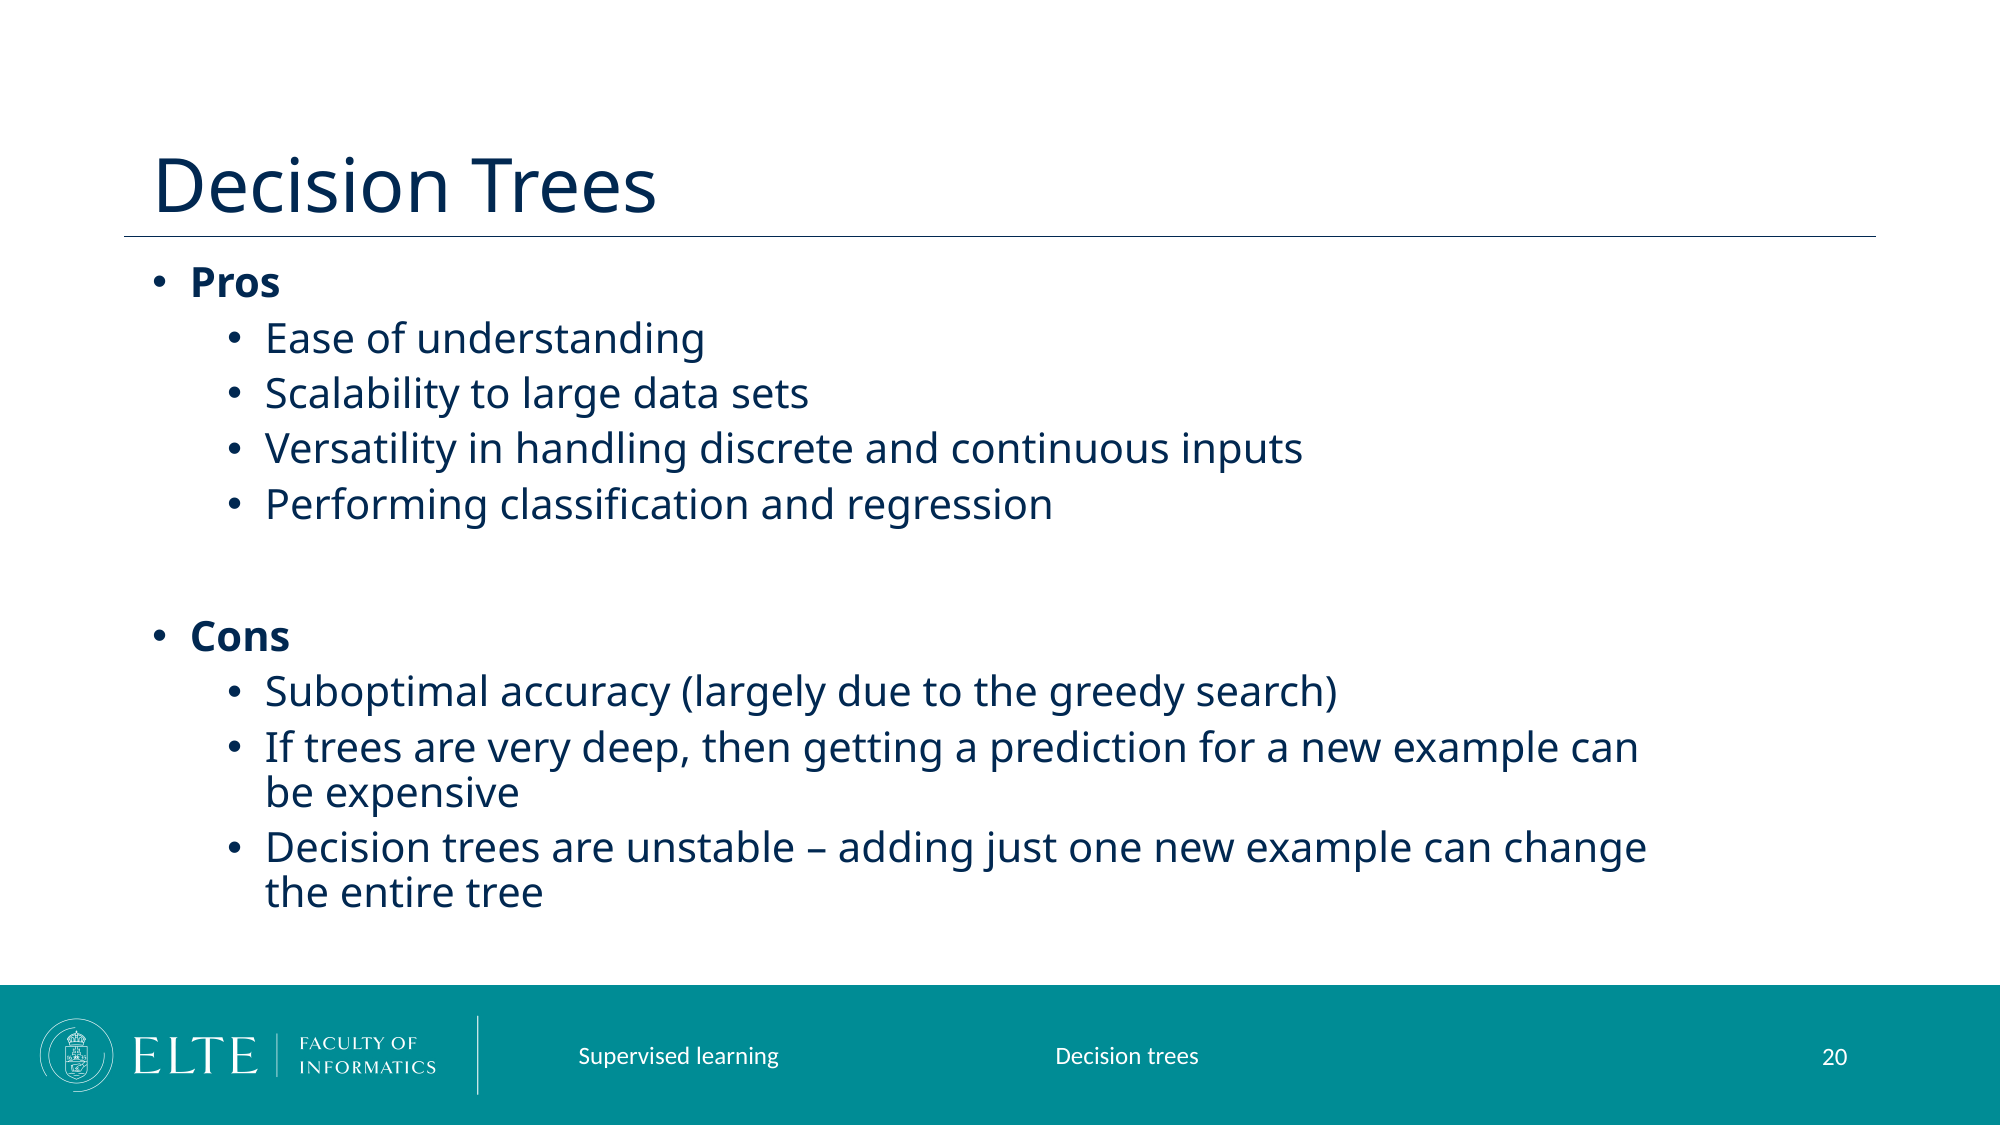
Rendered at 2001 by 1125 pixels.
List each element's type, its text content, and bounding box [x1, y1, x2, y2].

footer Decision trees [789, 1024, 1465, 1085]
title Decision Trees [137, 59, 1863, 237]
slide_number 20 [1563, 1026, 1863, 1085]
slide_number Supervised learning [563, 1024, 789, 1085]
list Pros Ease of understanding Scalability to large data sets Versatility in handling discrete and continuous inputs Performing classification and regression Cons Suboptimal accuracy (largely due to the greedy search) If trees are very deep, then getting a prediction for a new example can be expensive Decision trees are unstable – adding just one new example can change the entire tree [137, 254, 1682, 968]
picture [0, 985, 2000, 1125]
